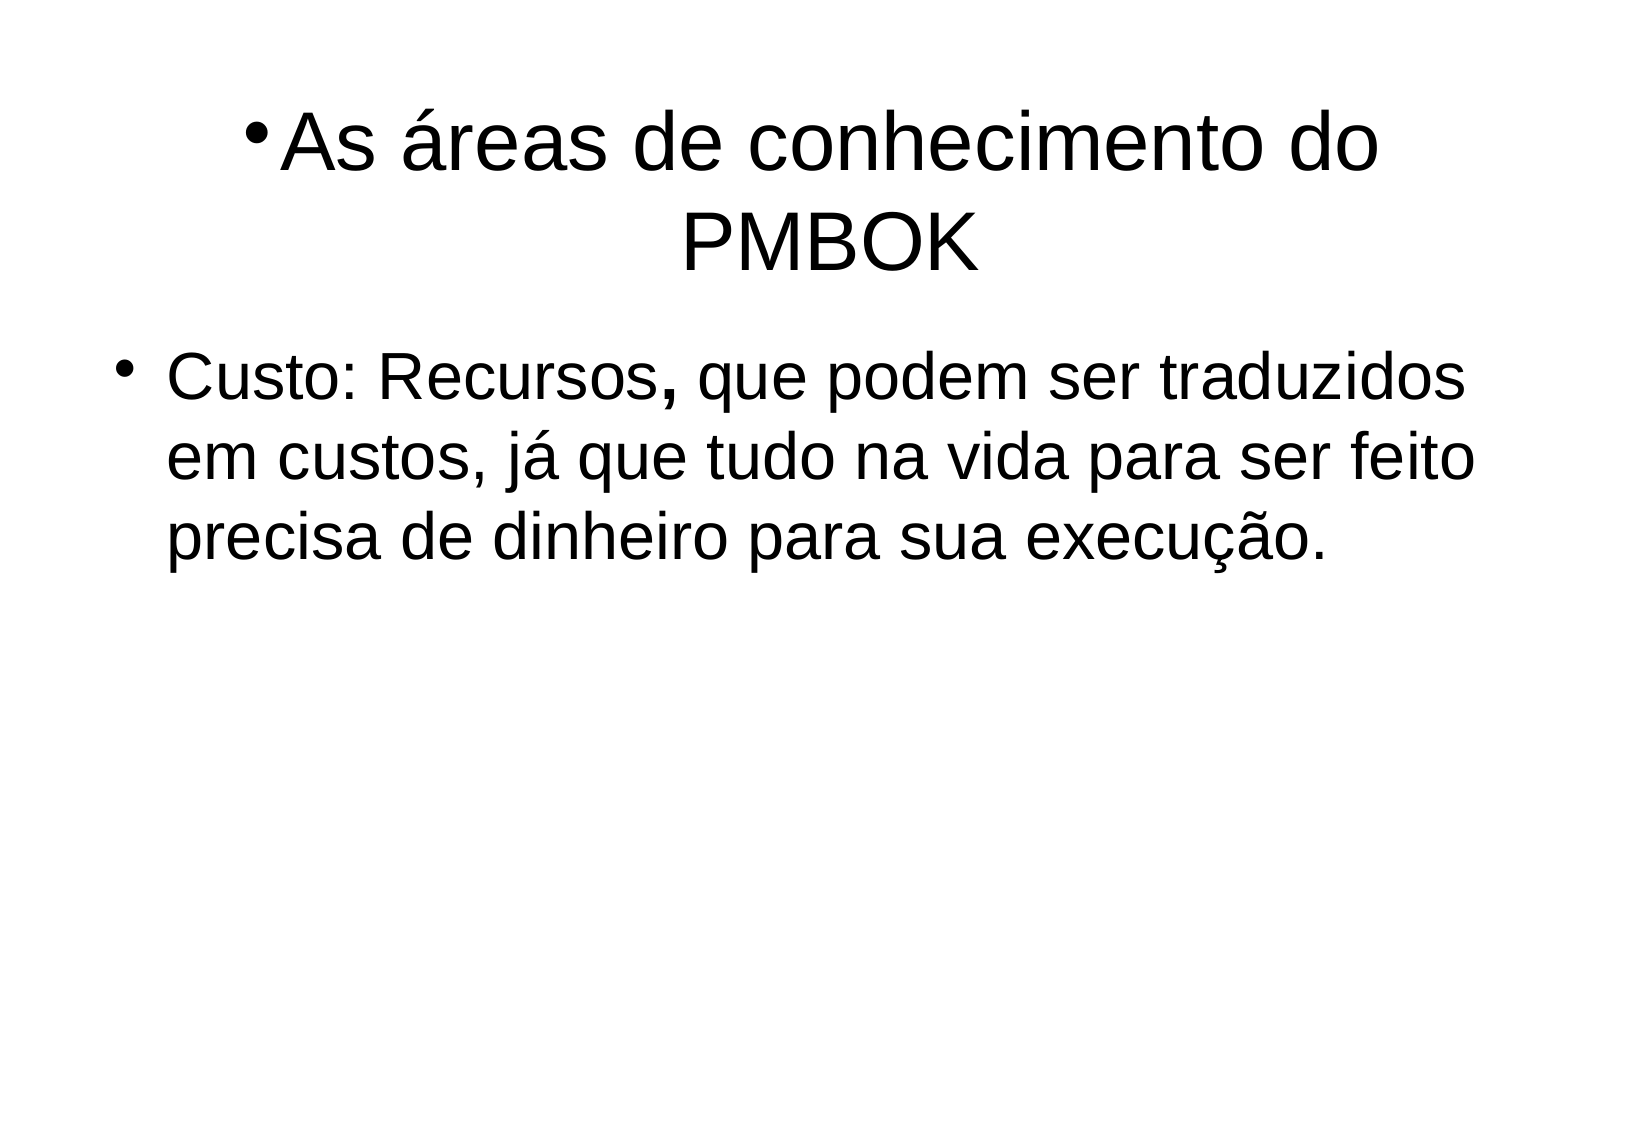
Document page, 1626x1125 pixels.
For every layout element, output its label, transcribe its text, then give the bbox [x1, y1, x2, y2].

text_box Custo: Recursos, que podem ser traduzidos em custos, já que tudo na vida para ser feito precisa de dinheiro para sua execução. [81, 324, 1544, 963]
text_box As áreas de conhecimento do PMBOK [81, 74, 1544, 300]
